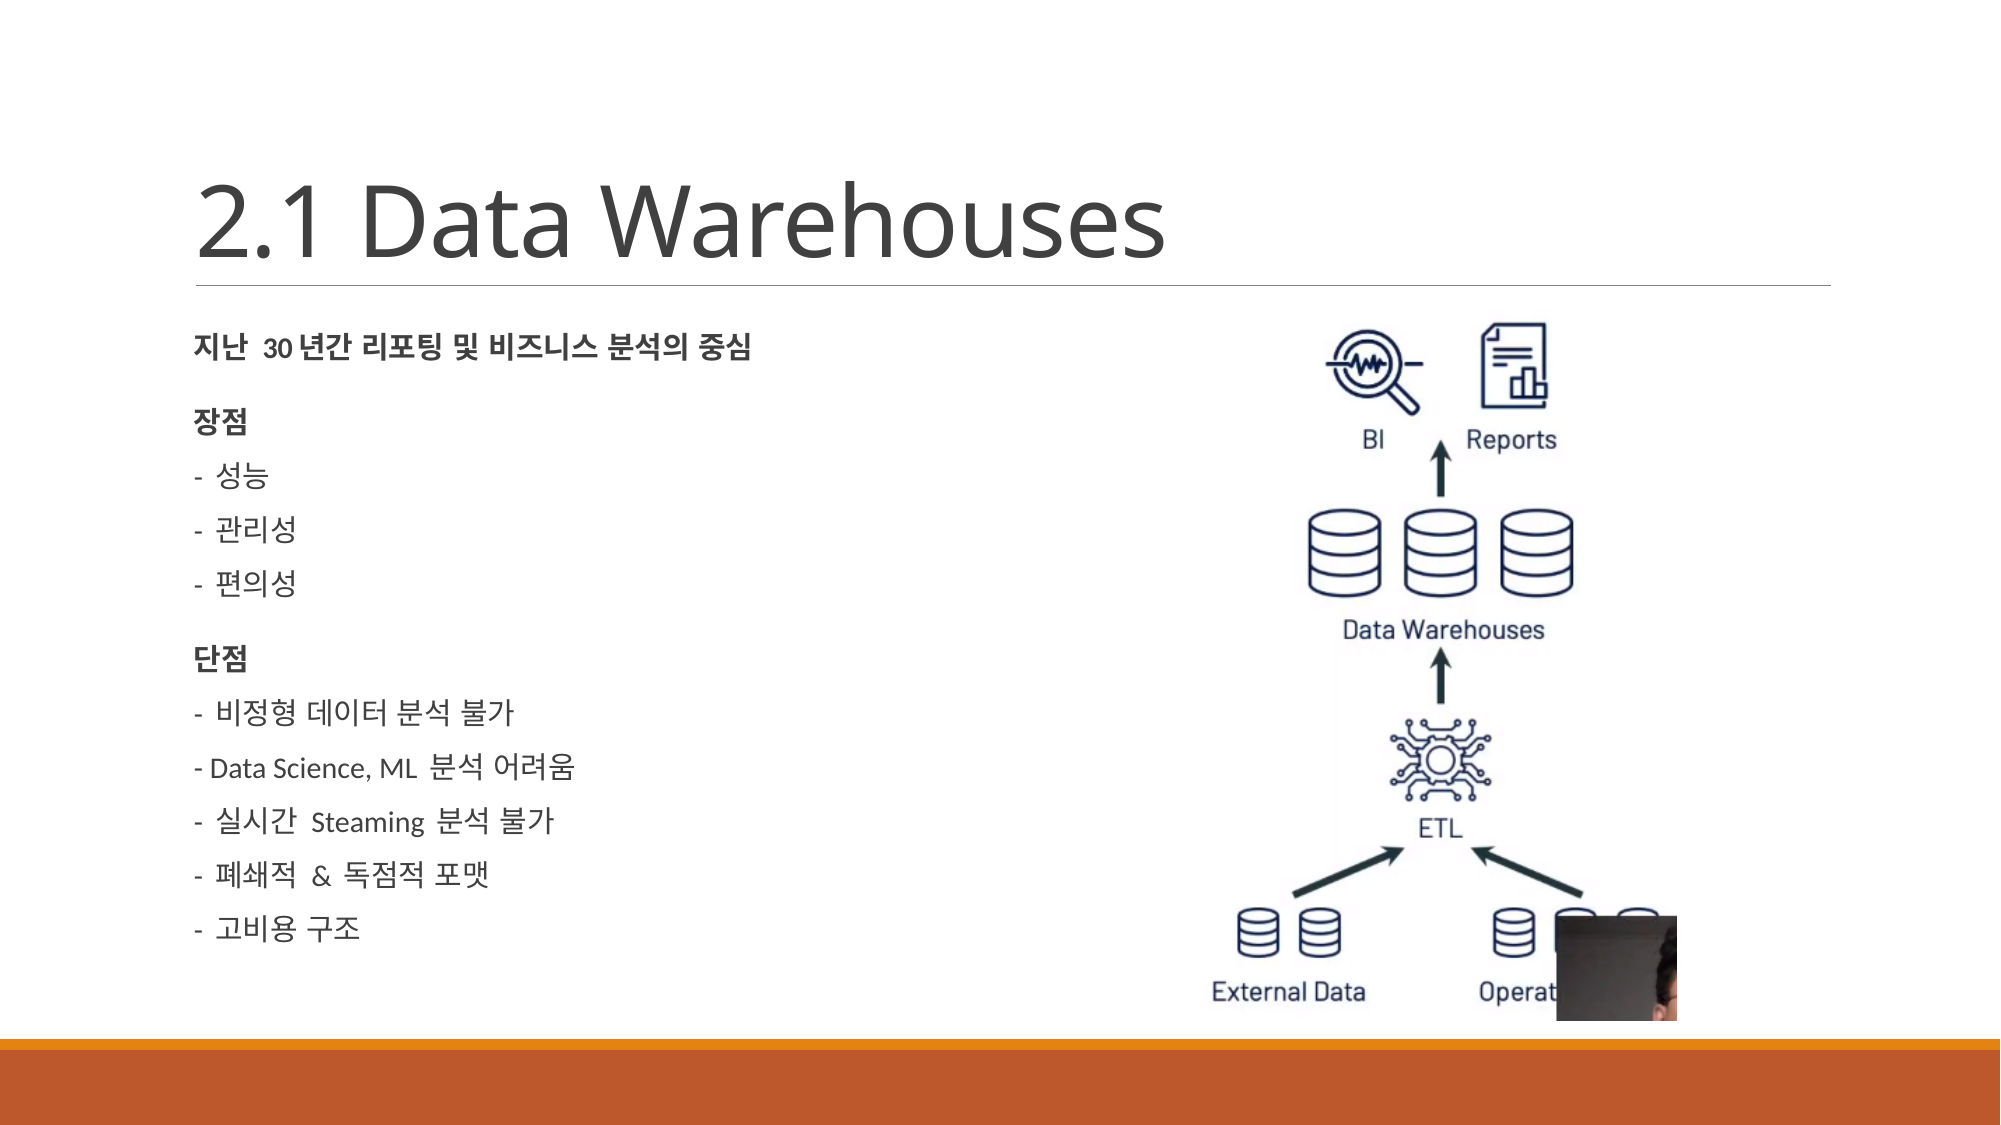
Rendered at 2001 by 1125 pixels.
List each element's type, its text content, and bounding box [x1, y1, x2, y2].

picture [1204, 302, 1678, 1022]
title 2.1 Data Warehouses [180, 47, 1830, 285]
list 지난 30년간 리포팅 및 비즈니스 분석의 중심 장점 - 성능 - 관리성 - 편의성 단점 - 비정형 데이터 분석 불가 - Data Science, ML 분석 어려움 - 실시간 Steaming 분석 불가 - 폐쇄적 & 독점적 포맷 - 고비용 구조 [180, 302, 1000, 963]
